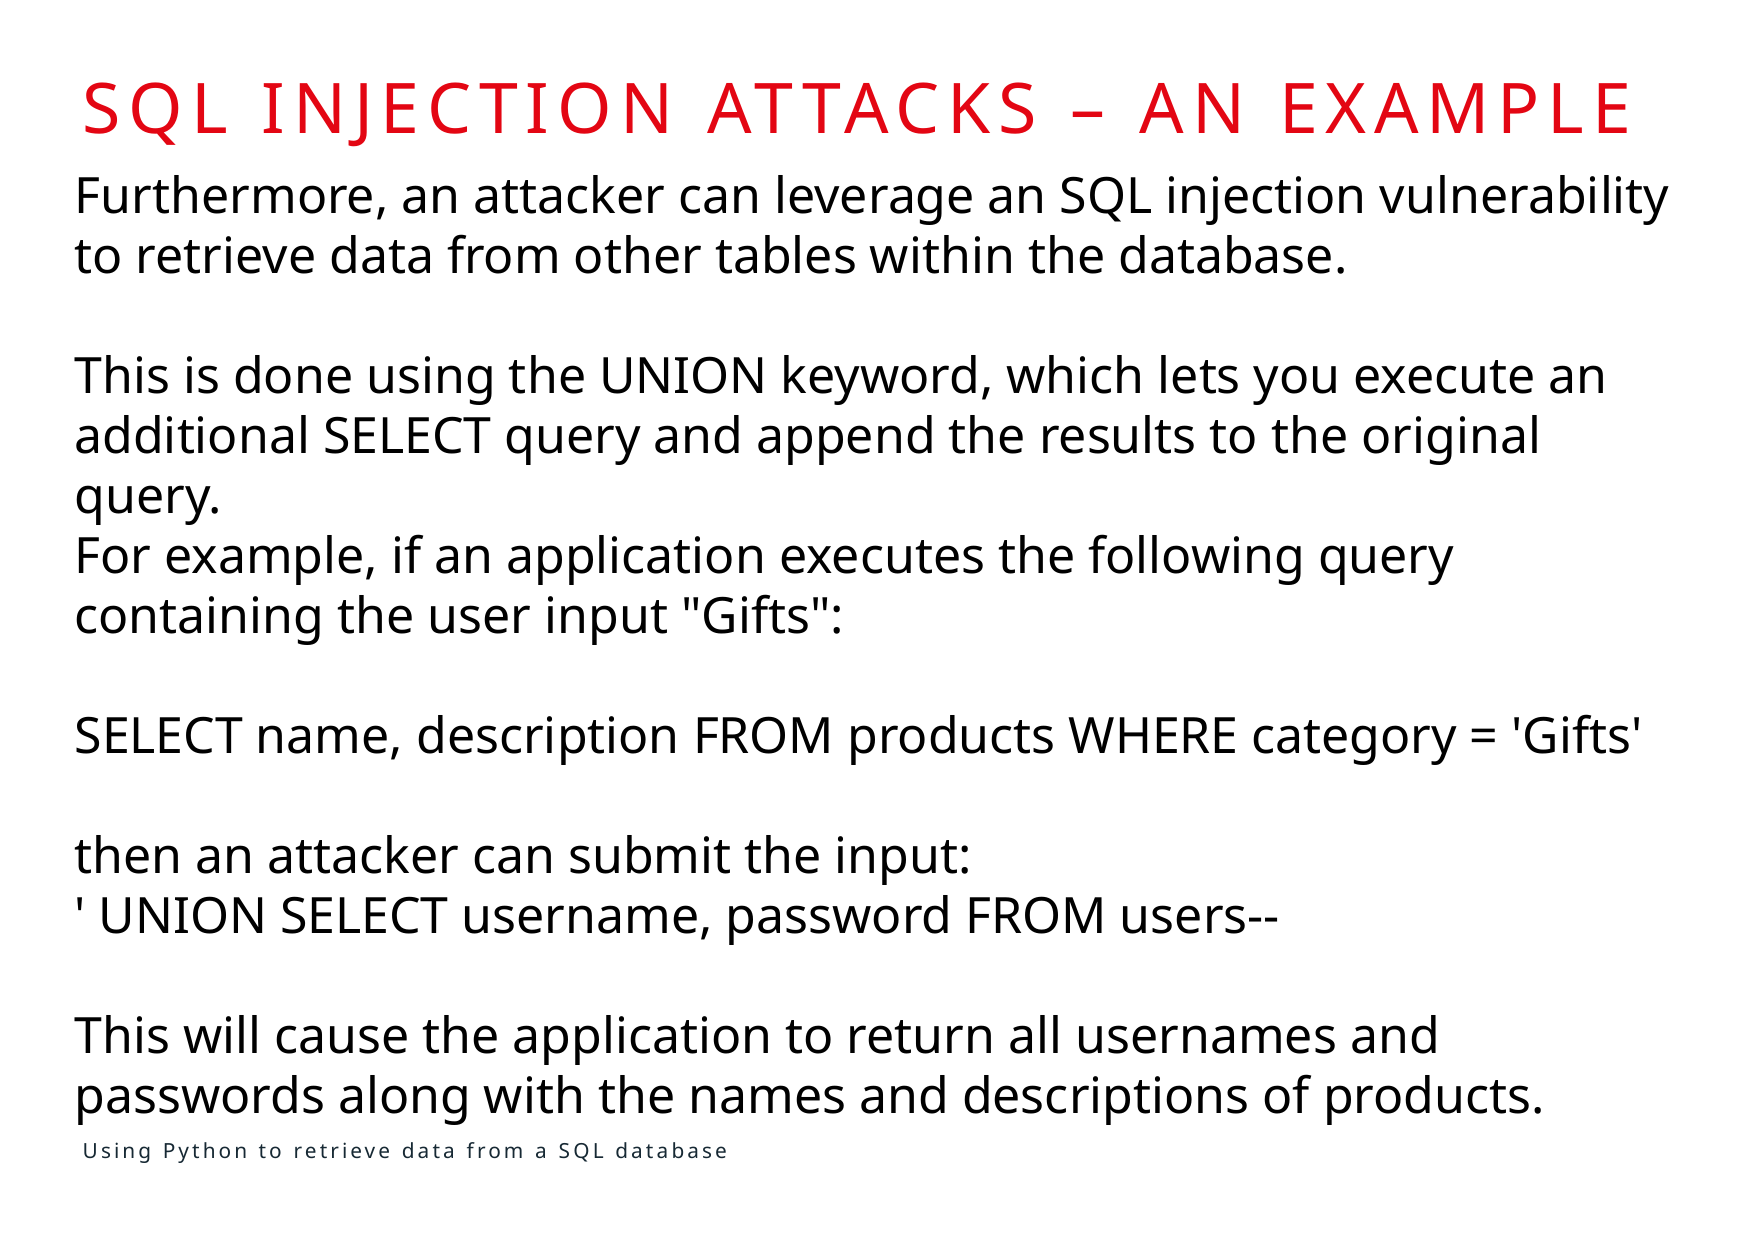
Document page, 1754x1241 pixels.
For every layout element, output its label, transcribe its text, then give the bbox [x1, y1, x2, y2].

footer Using Python to retrieve data from a SQL database [82, 1146, 1177, 1180]
text_box Furthermore, an attacker can leverage an SQL injection vulnerability to retrieve data from other tables within the database. This is done using the UNION keyword, which lets you execute an additional SELECT query and append the results to the original query. For example, if an application executes the following query containing the user input "Gifts": SELECT name, description FROM products WHERE category = 'Gifts' then an attacker can submit the input: ' UNION SELECT username, password FROM users-- This will cause the application to return all usernames and passwords along with the names and descriptions of products. [59, 156, 1705, 1132]
title sql injection attacks – an example [82, 63, 1690, 156]
